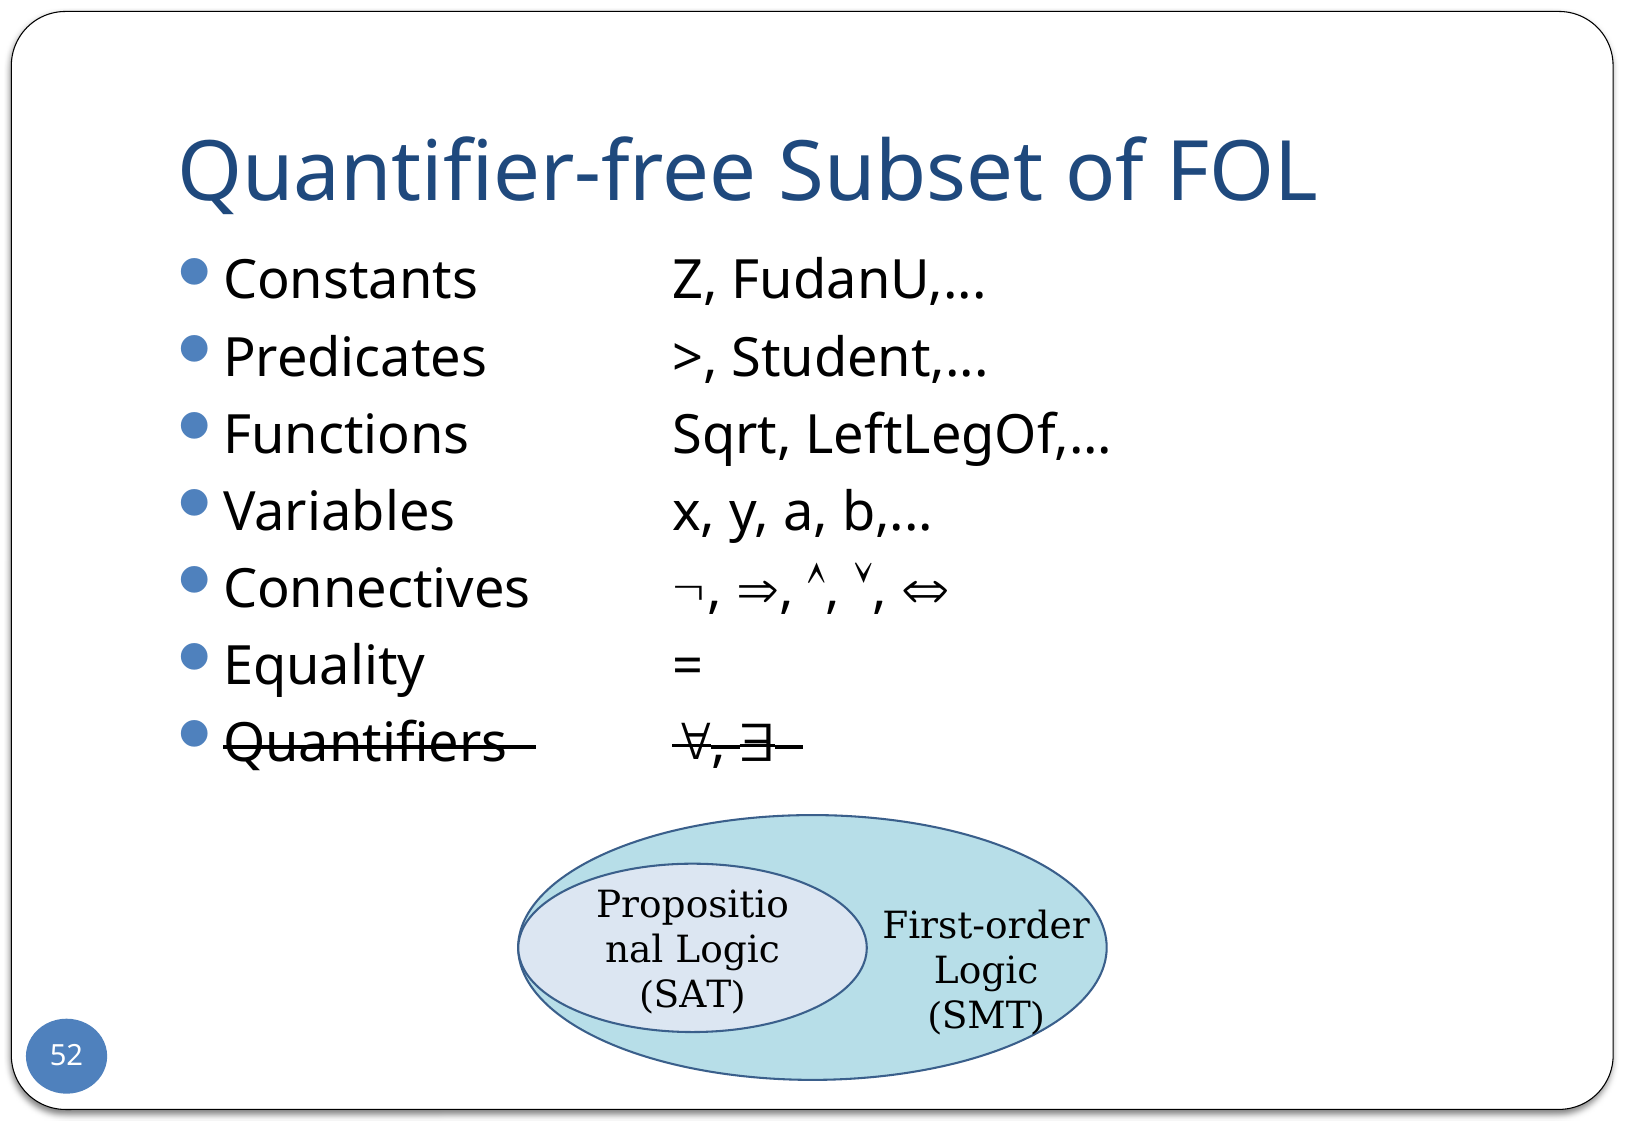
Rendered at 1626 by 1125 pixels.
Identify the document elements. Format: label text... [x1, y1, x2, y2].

title Quantifier-free Subset of FOL [162, 45, 1544, 233]
text_box [518, 961, 1019, 1081]
list Constants Z, FudanU,... Predicates >, Student,... Functions Sqrt, LeftLegOf,... Variables x, y, a, b,... Connectives , , , ,  Equality = Quantifiers ,  [162, 237, 1544, 988]
text_box [518, 814, 1083, 935]
text_box First-order Logic (SMT) [866, 893, 1106, 1043]
slide_number 52 [25, 1018, 108, 1094]
text_box Propositional Logic (SAT) [517, 862, 866, 1034]
